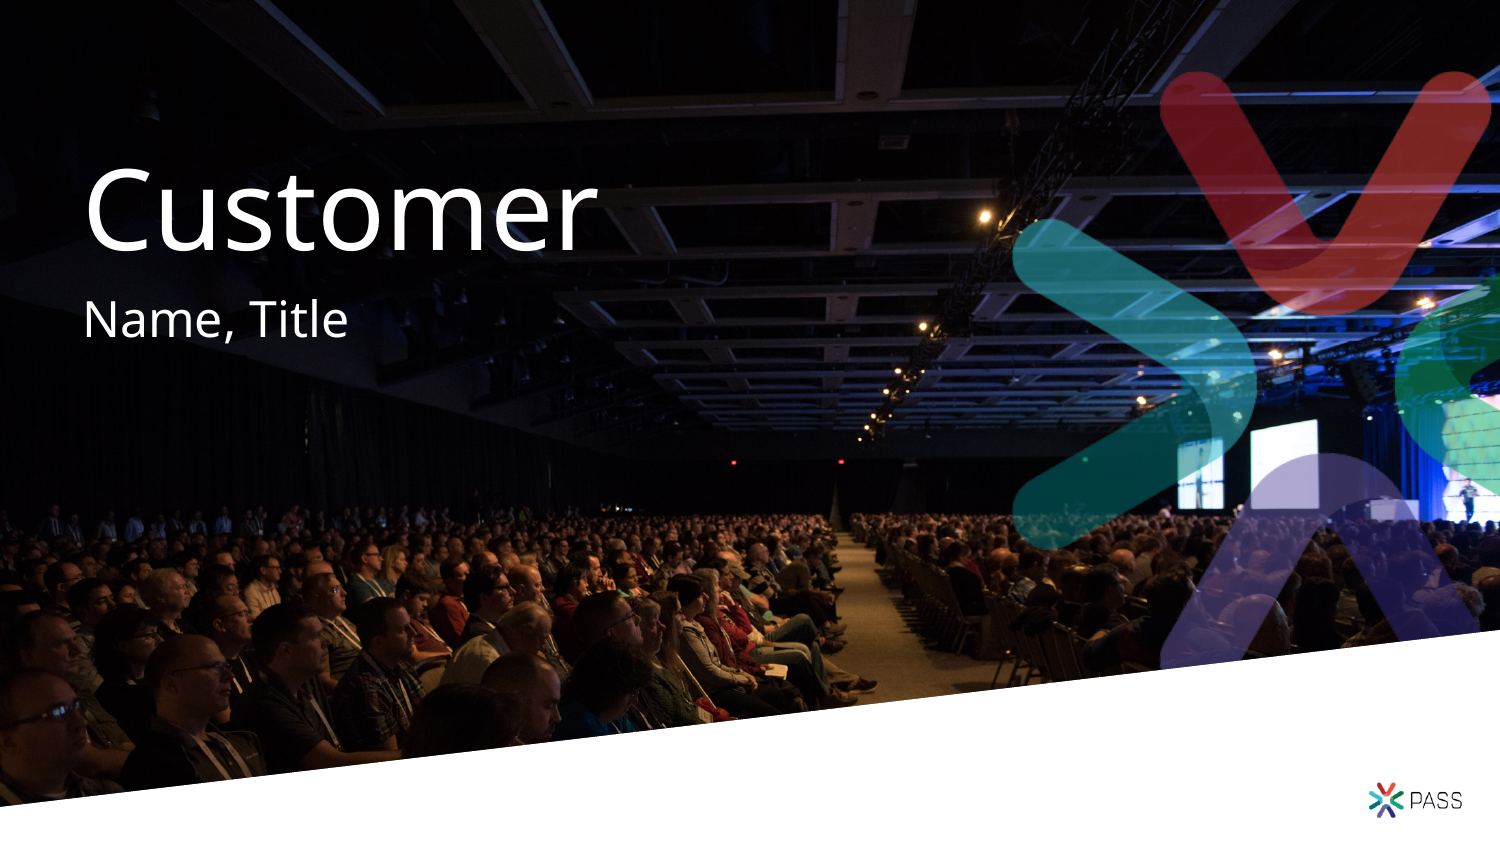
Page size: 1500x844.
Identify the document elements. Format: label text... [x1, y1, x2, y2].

title Customer [67, 164, 797, 280]
subtitle Name, Title [67, 280, 797, 355]
picture [0, 0, 1500, 806]
picture [1367, 780, 1463, 820]
